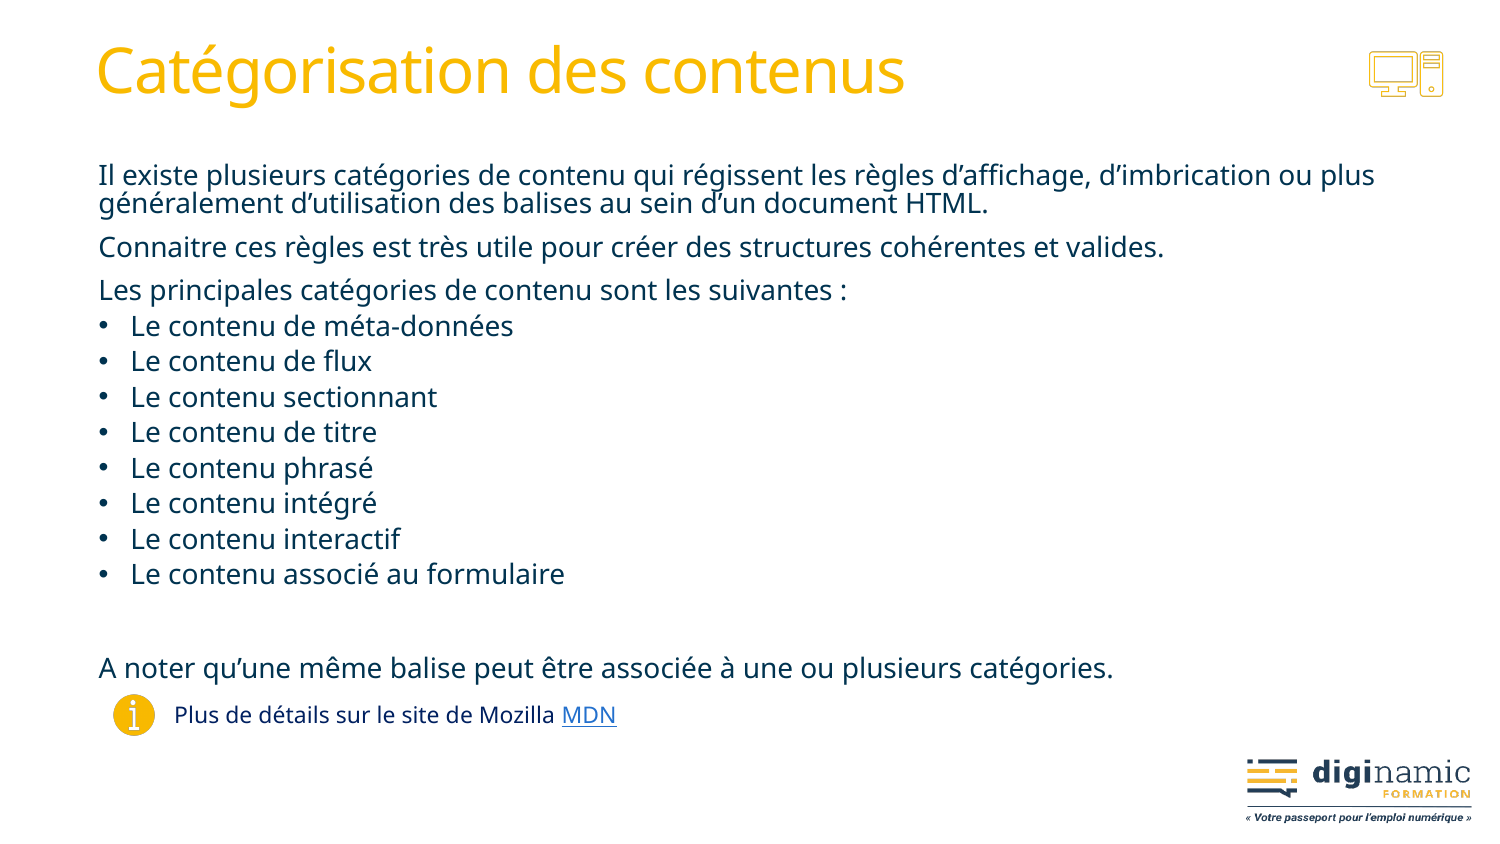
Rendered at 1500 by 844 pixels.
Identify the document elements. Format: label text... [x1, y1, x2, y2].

picture [1236, 757, 1482, 824]
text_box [107, 689, 798, 741]
list Il existe plusieurs catégories de contenu qui régissent les règles d’affichage, d’imbrication ou plus généralement d’utilisation des balises au sein d’un document HTML. Connaitre ces règles est très utile pour créer des structures cohérentes et valides. Les principales catégories de contenu sont les suivantes : Le contenu de méta-données Le contenu de flux Le contenu sectionnant Le contenu de titre Le contenu phrasé Le contenu intégré Le contenu interactif Le contenu associé au formulaire A noter qu’une même balise peut être associée à une ou plusieurs catégories. [83, 154, 1407, 723]
title Catégorisation des contenus [80, 22, 1407, 126]
picture [1368, 36, 1444, 112]
